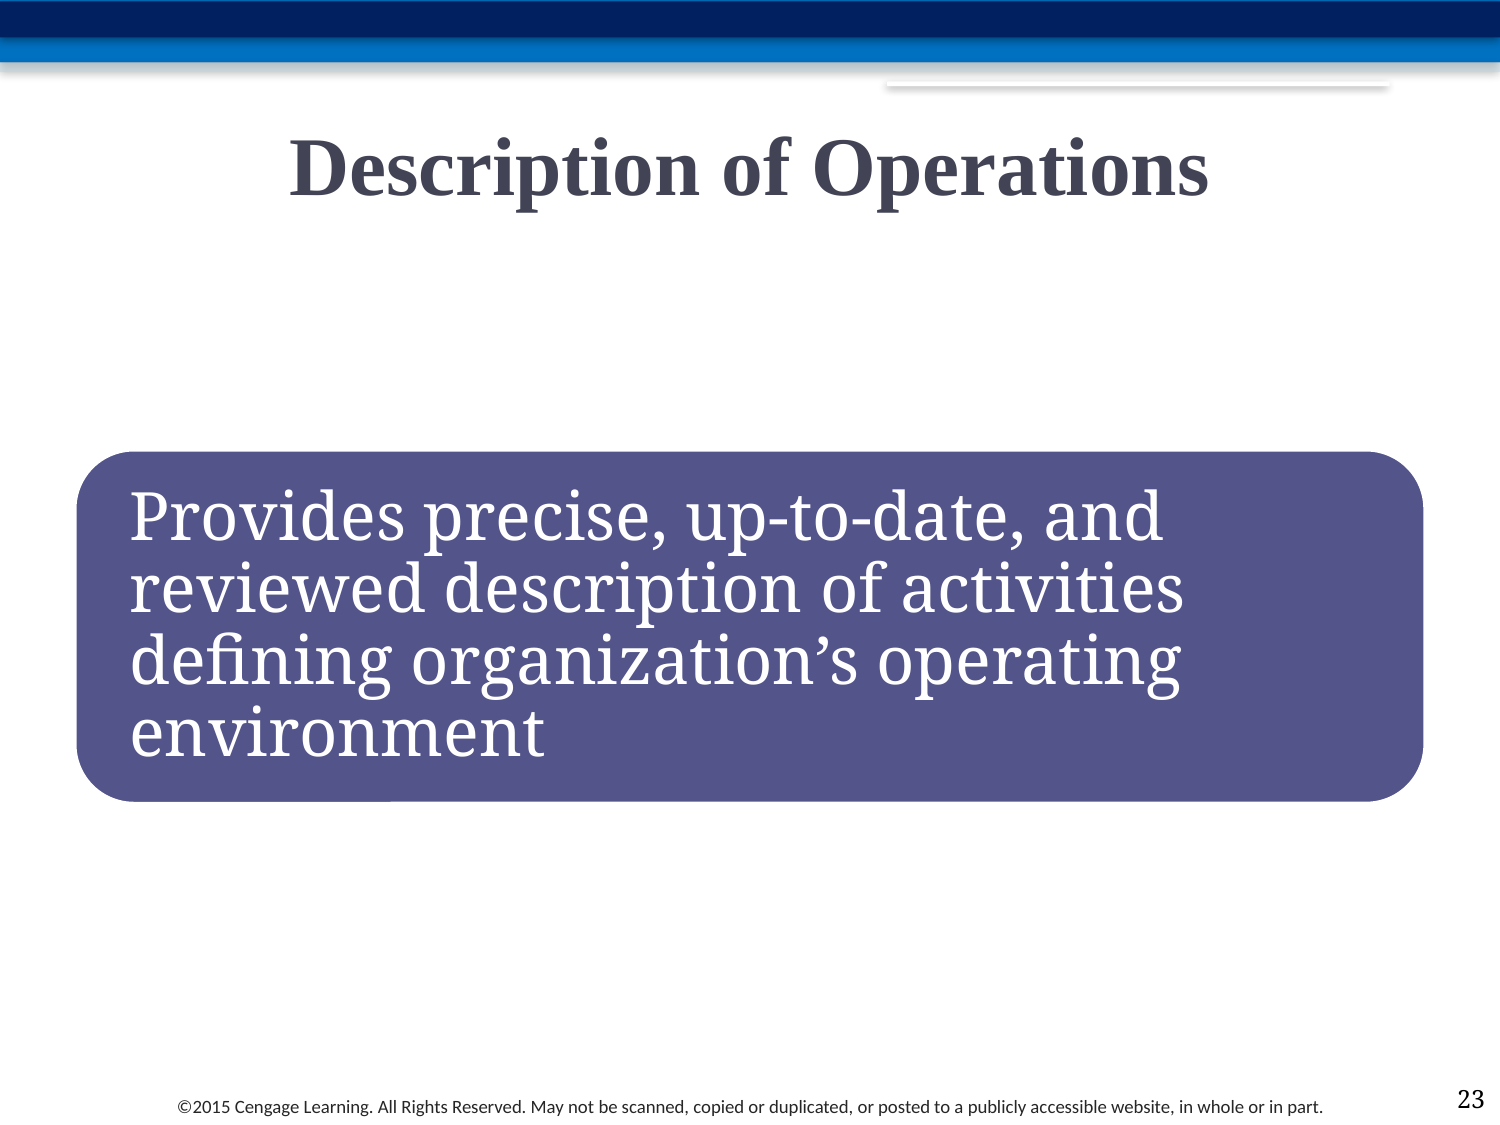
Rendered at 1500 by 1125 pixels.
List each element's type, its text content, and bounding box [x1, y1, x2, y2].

slide_number 23 [1425, 1074, 1500, 1125]
title Description of Operations [75, 75, 1425, 250]
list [74, 262, 1426, 1067]
